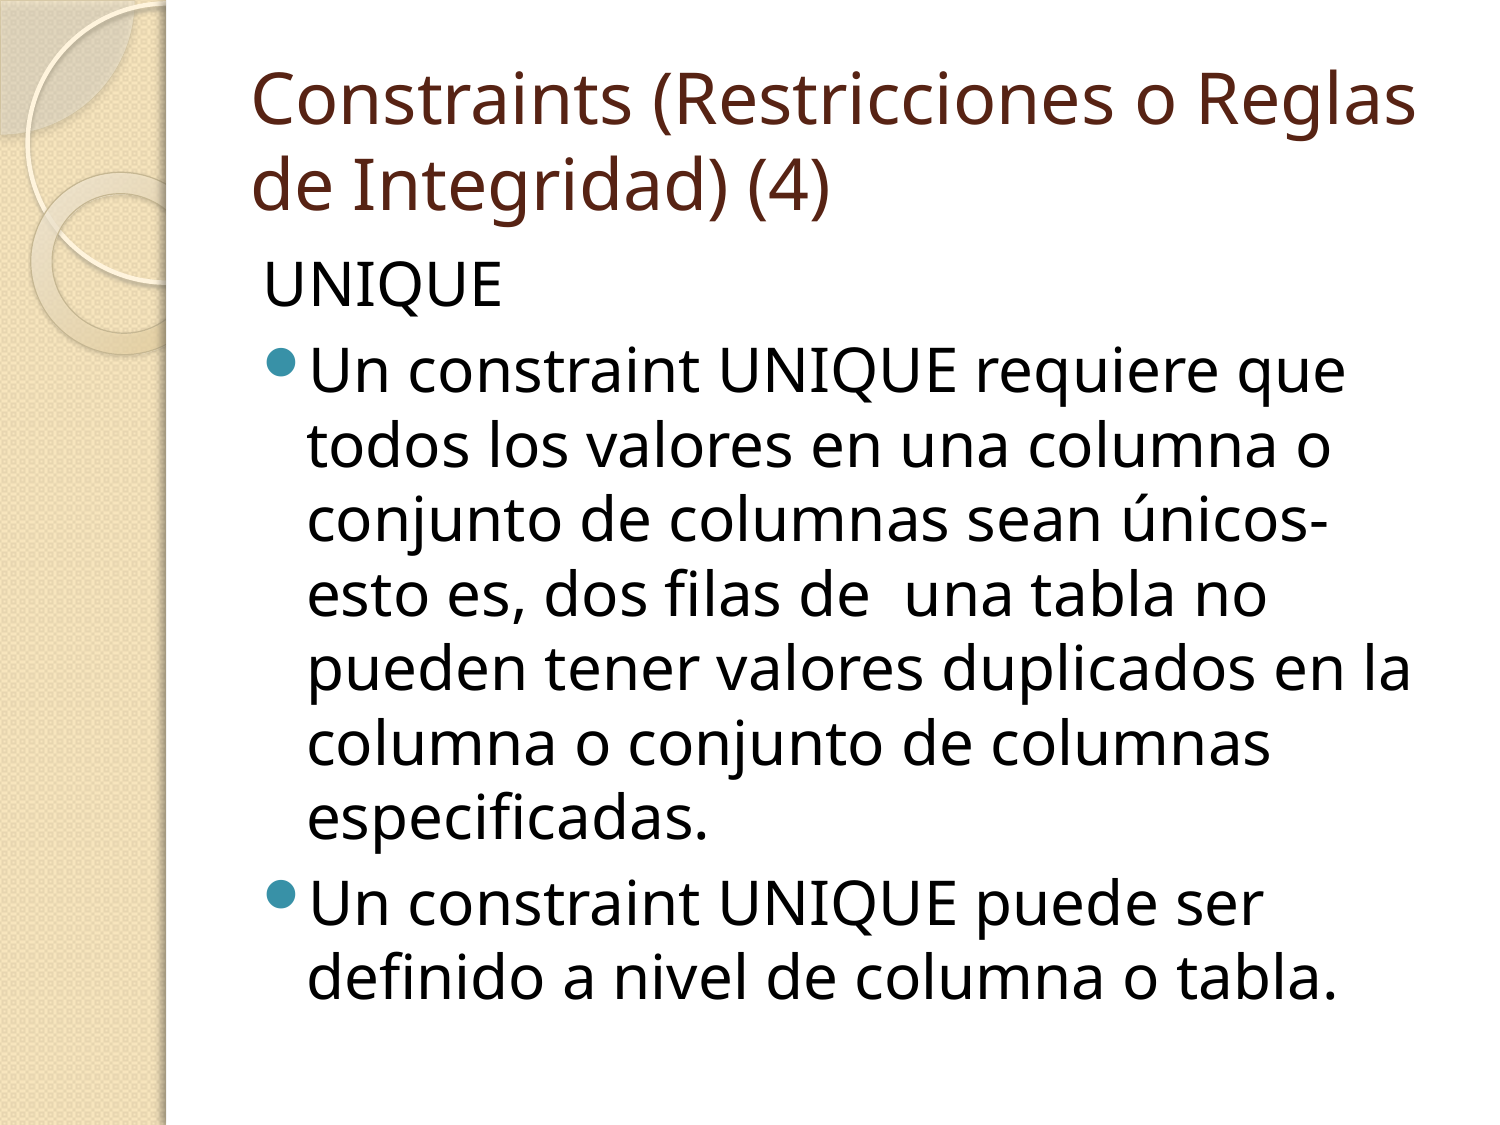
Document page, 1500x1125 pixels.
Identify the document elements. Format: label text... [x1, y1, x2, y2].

title Constraints (Restricciones o Reglas de Integridad) (4) [235, 45, 1466, 233]
list UNIQUE Un constraint UNIQUE requiere que todos los valores en una columna o conjunto de columnas sean únicos- esto es, dos filas de una tabla no pueden tener valores duplicados en la columna o conjunto de columnas especificadas. Un constraint UNIQUE puede ser definido a nivel de columna o tabla. [235, 237, 1466, 1025]
